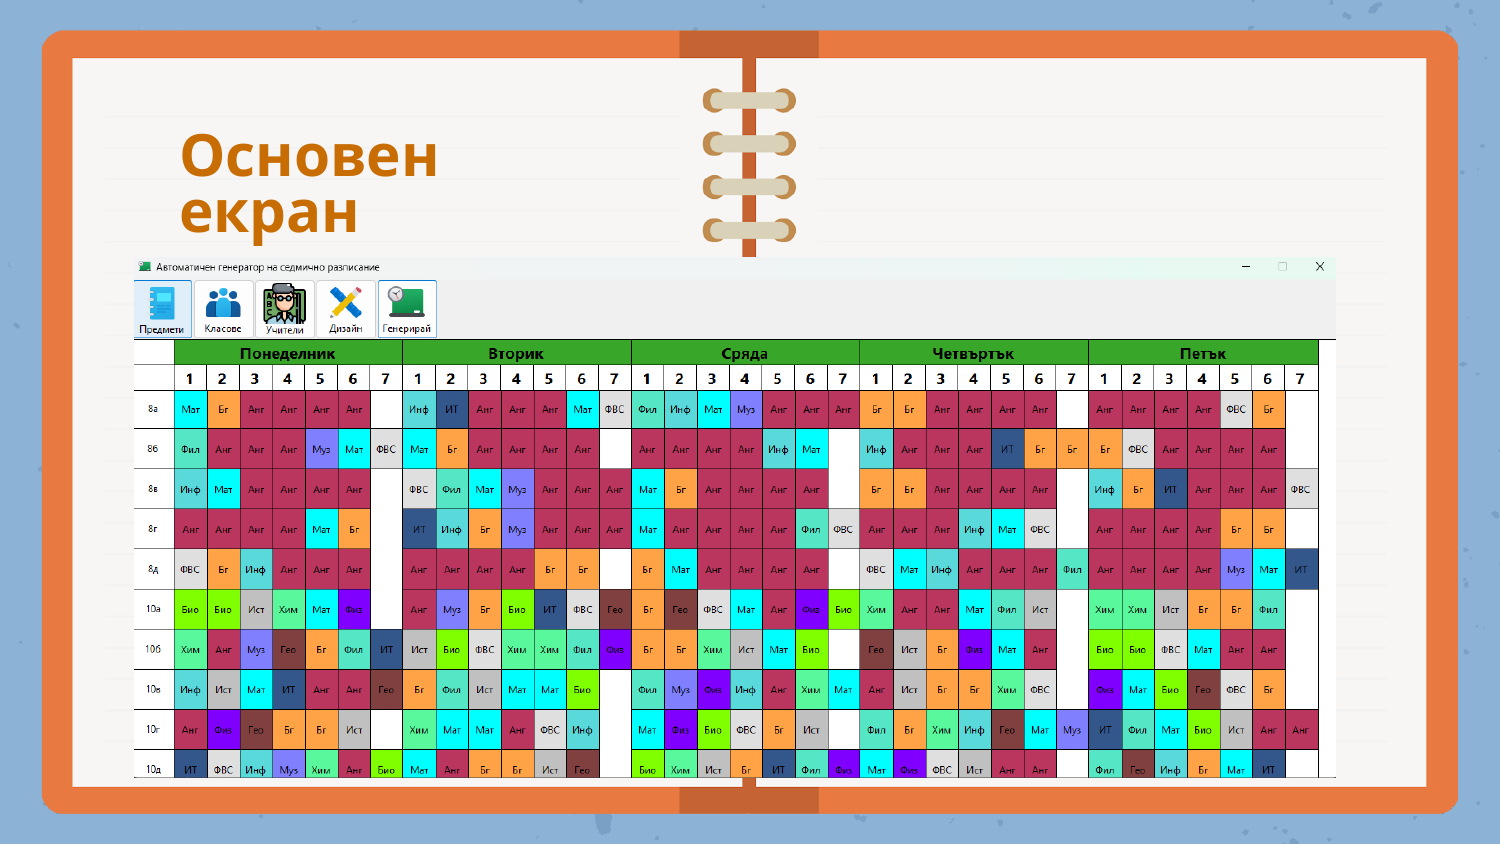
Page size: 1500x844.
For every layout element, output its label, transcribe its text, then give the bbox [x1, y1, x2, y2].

picture [41, 30, 1458, 814]
title Основен екран [164, 116, 559, 256]
